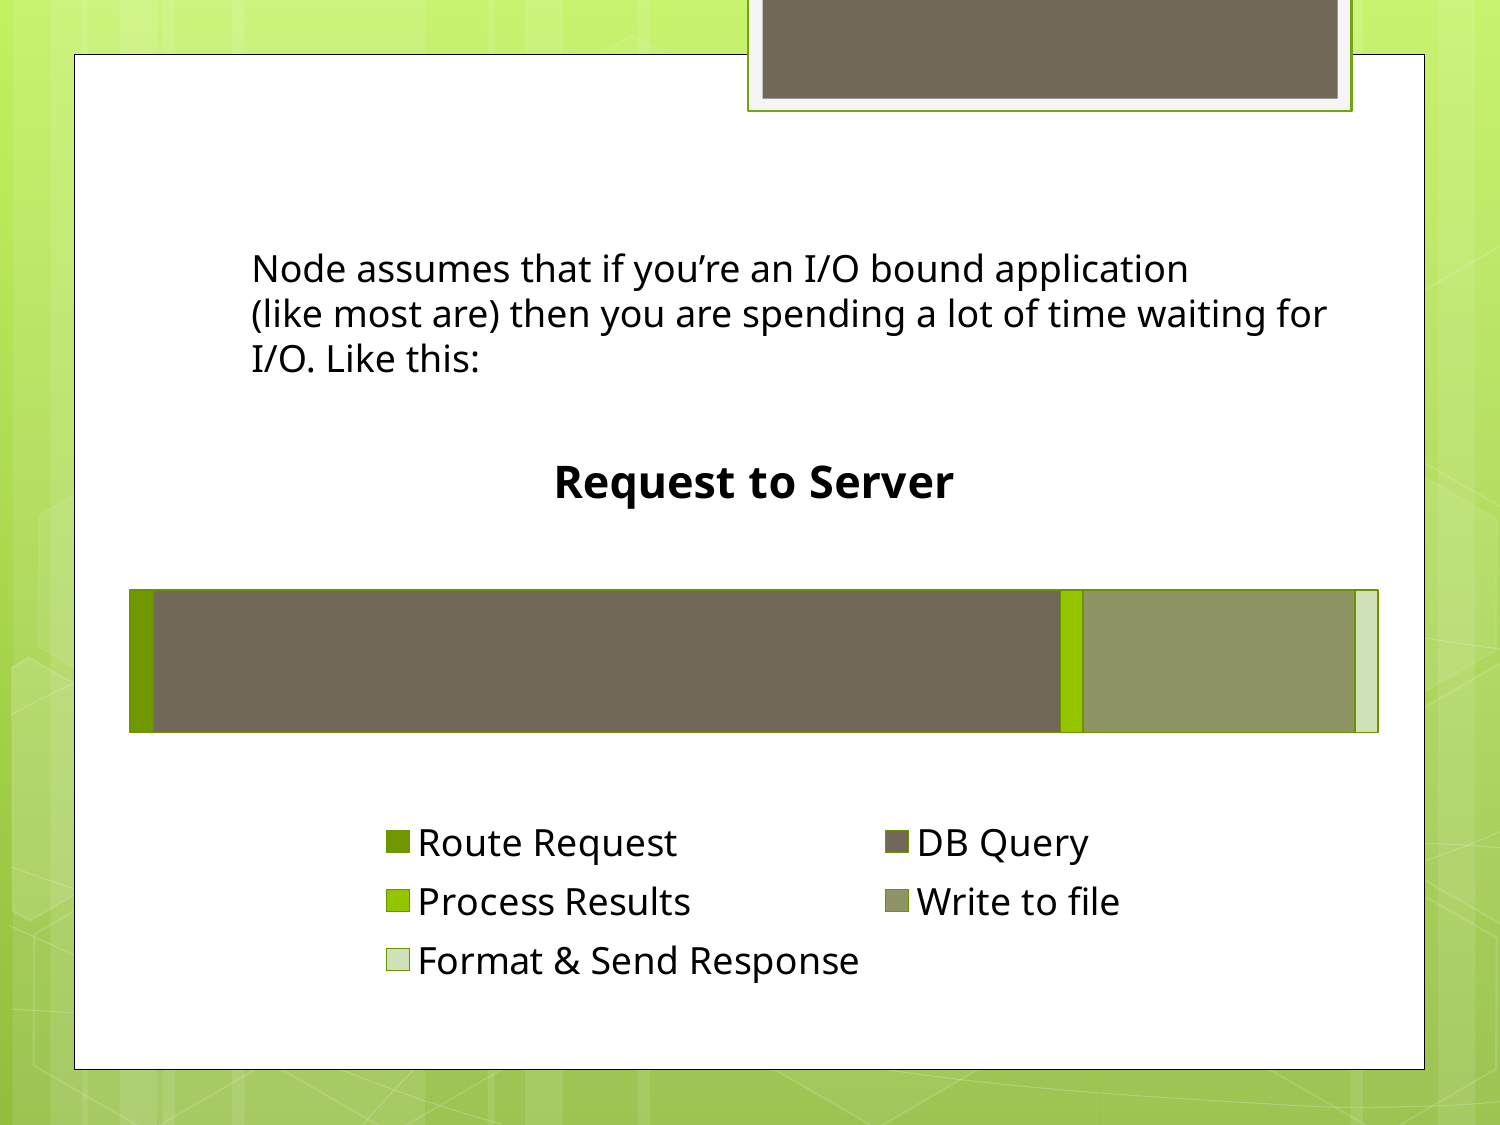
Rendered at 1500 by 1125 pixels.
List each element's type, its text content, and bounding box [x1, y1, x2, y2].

chart [103, 417, 1405, 994]
text_box Node assumes that if you’re an I/O bound application (like most are) then you are spending a lot of time waiting for I/O. Like this: [236, 237, 1354, 388]
